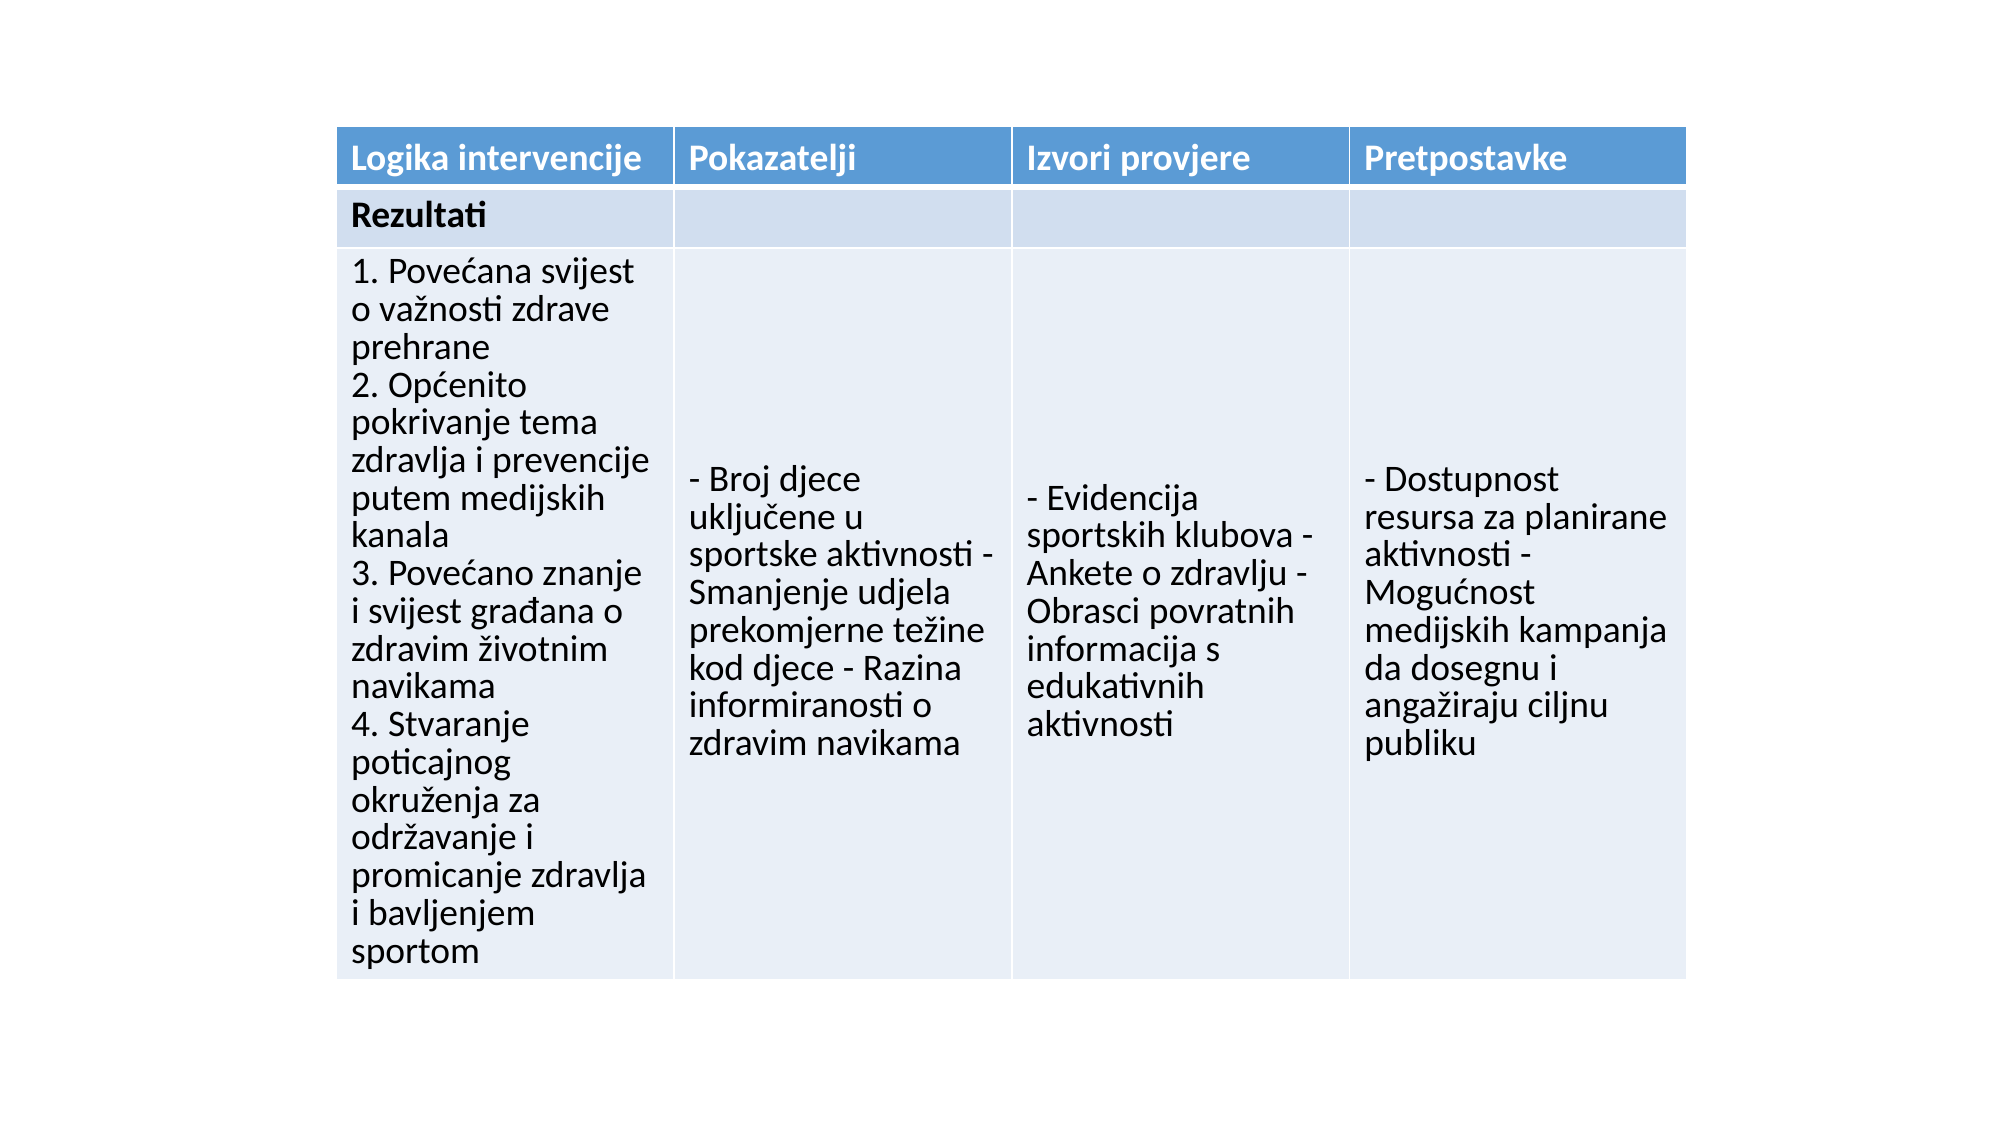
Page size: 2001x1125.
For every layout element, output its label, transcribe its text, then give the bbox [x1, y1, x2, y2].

table_cell - Broj djece uključene u sportske aktivnosti - Smanjenje udjela prekomjerne težine kod djece - Razina informiranosti o zdravim navikama [675, 249, 1011, 979]
table_cell Rezultati [337, 190, 673, 247]
table_header Pokazatelji [675, 127, 1011, 184]
table_cell - Dostupnost resursa za planirane aktivnosti - Mogućnost medijskih kampanja da dosegnu i angažiraju ciljnu publiku [1350, 249, 1686, 979]
table_cell 1. Povećana svijest o važnosti zdrave prehrane 2. Općenito pokrivanje tema zdravlja i prevencije putem medijskih kanala 3. Povećano znanje i svijest građana o zdravim životnim navikama 4. Stvaranje poticajnog okruženja za održavanje i promicanje zdravlja i bavljenjem sportom [337, 249, 673, 979]
table_cell [675, 190, 1011, 247]
table_cell - Evidencija sportskih klubova - Ankete o zdravlju - Obrasci povratnih informacija s edukativnih aktivnosti [1013, 249, 1349, 979]
table_cell [1013, 190, 1349, 247]
table_header Pretpostavke [1350, 127, 1686, 184]
table_header Izvori provjere [1013, 127, 1349, 184]
table_header Logika intervencije [337, 127, 673, 184]
table_cell [1350, 190, 1686, 247]
